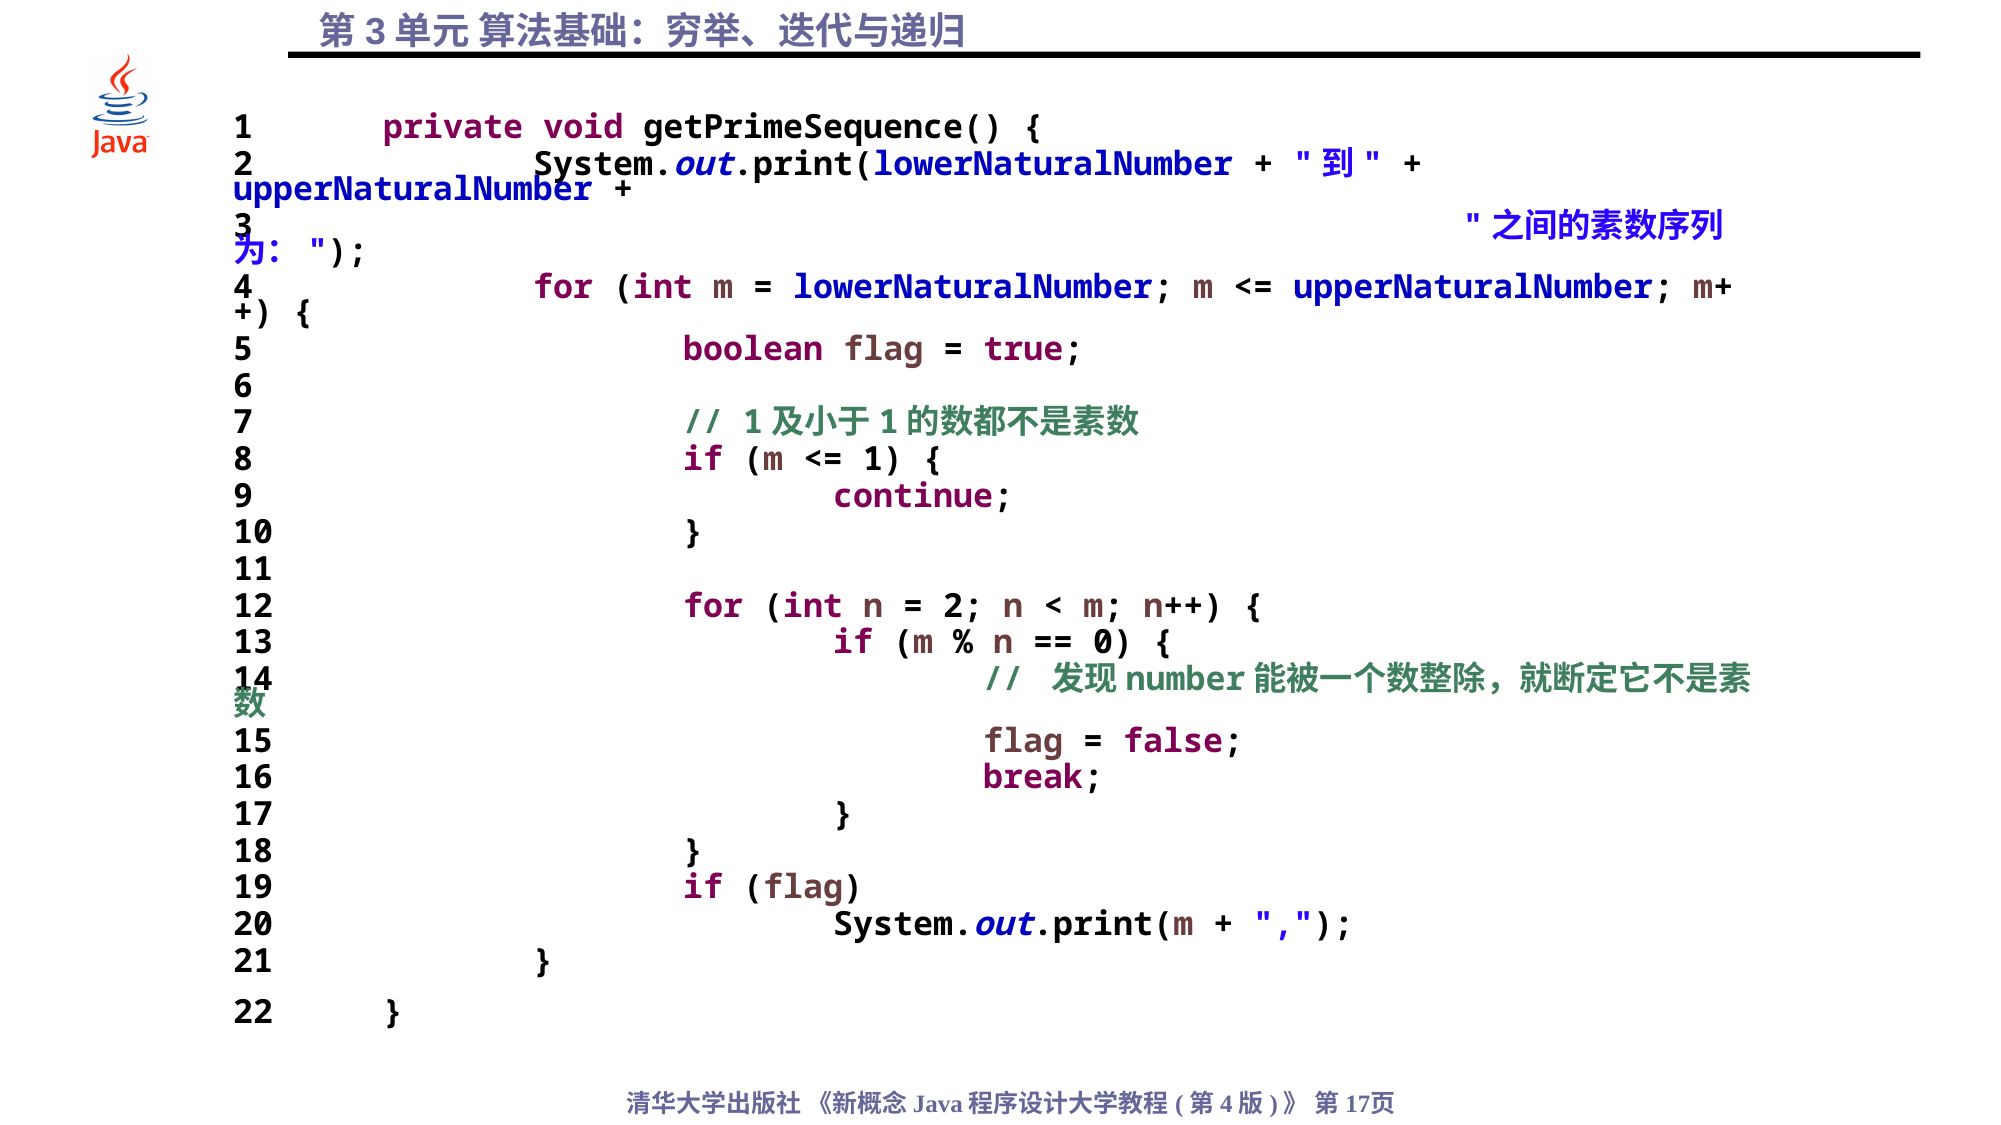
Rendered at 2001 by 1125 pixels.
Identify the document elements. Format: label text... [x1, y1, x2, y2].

text_box 1 private void getPrimeSequence() { 2 System.out.print(lowerNaturalNumber + "到" + upperNaturalNumber + 3 "之间的素数序列为："); 4 for (int m = lowerNaturalNumber; m <= upperNaturalNumber; m++) { 5 boolean flag = true; 6 7 // 1及小于1的数都不是素数 8 if (m <= 1) { 9 continue; 10 } 11 12 for (int n = 2; n < m; n++) { 13 if (m % n == 0) { 14 // 发现number能被一个数整除，就断定它不是素数 15 flag = false; 16 break; 17 } 18 } 19 if (flag) 20 System.out.print(m + ","); 21 } 22 } [218, 113, 1773, 1038]
picture [90, 53, 151, 159]
